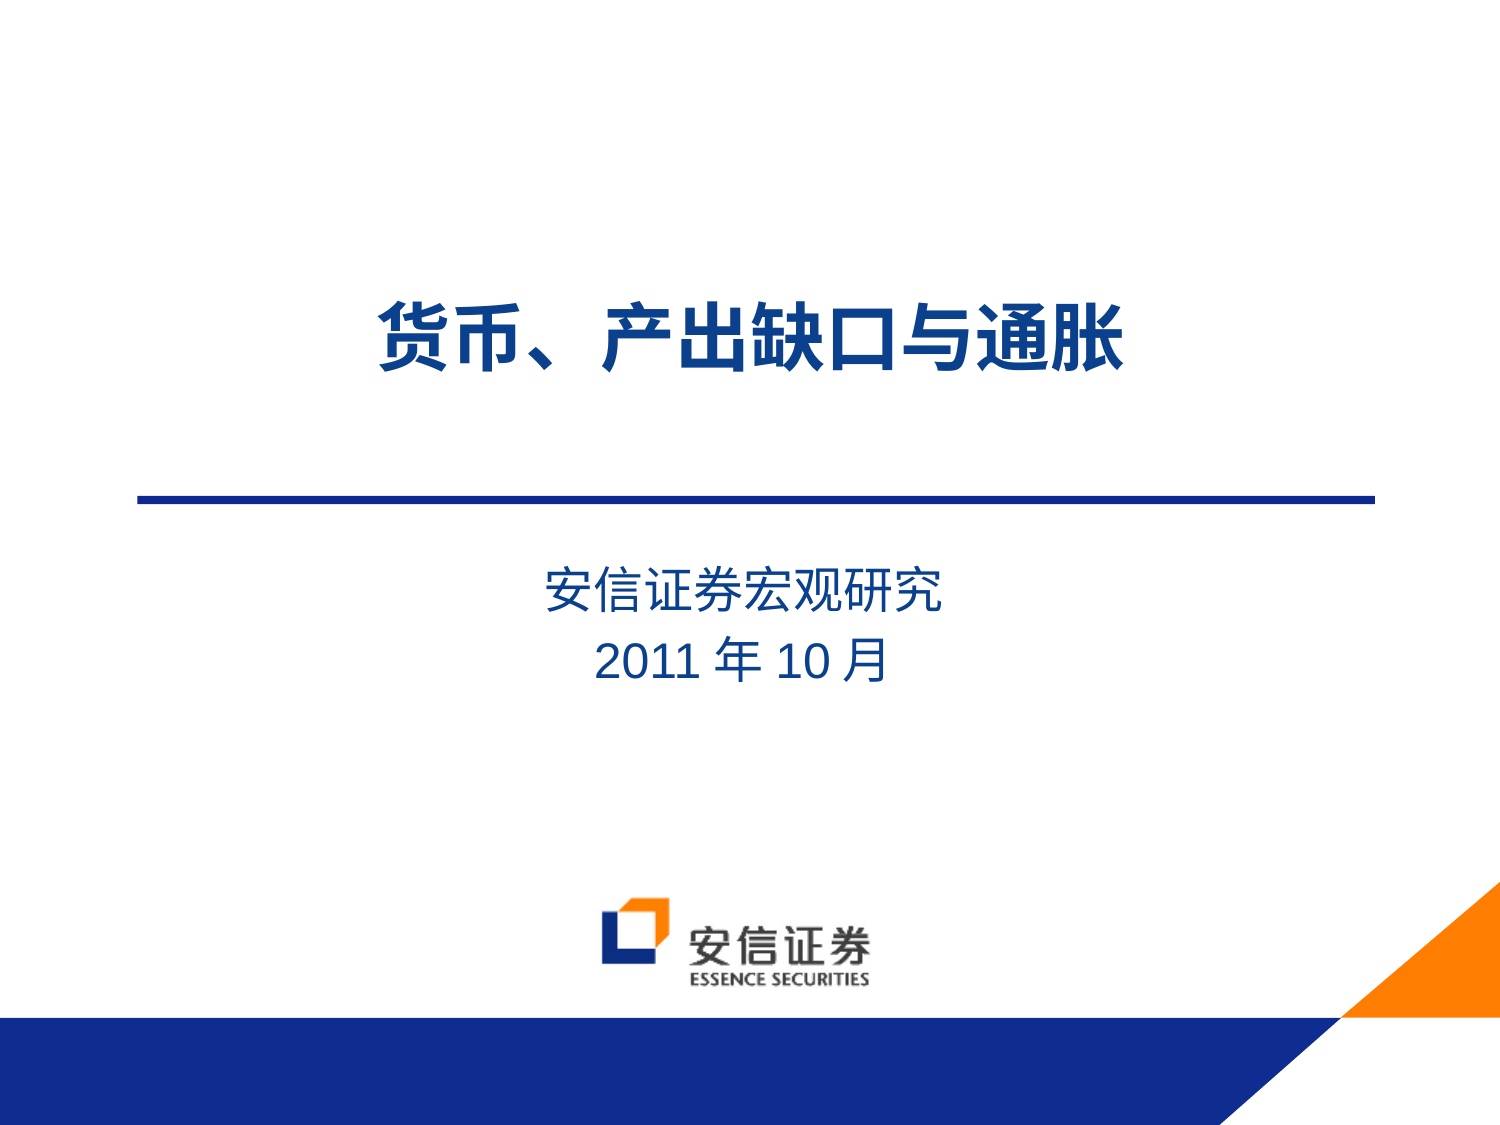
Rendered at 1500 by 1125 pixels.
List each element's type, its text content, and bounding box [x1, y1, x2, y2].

title 货币、产出缺口与通胀 [112, 214, 1388, 457]
subtitle 安信证券宏观研究 2011年10月 [218, 550, 1269, 882]
picture [584, 882, 904, 1017]
